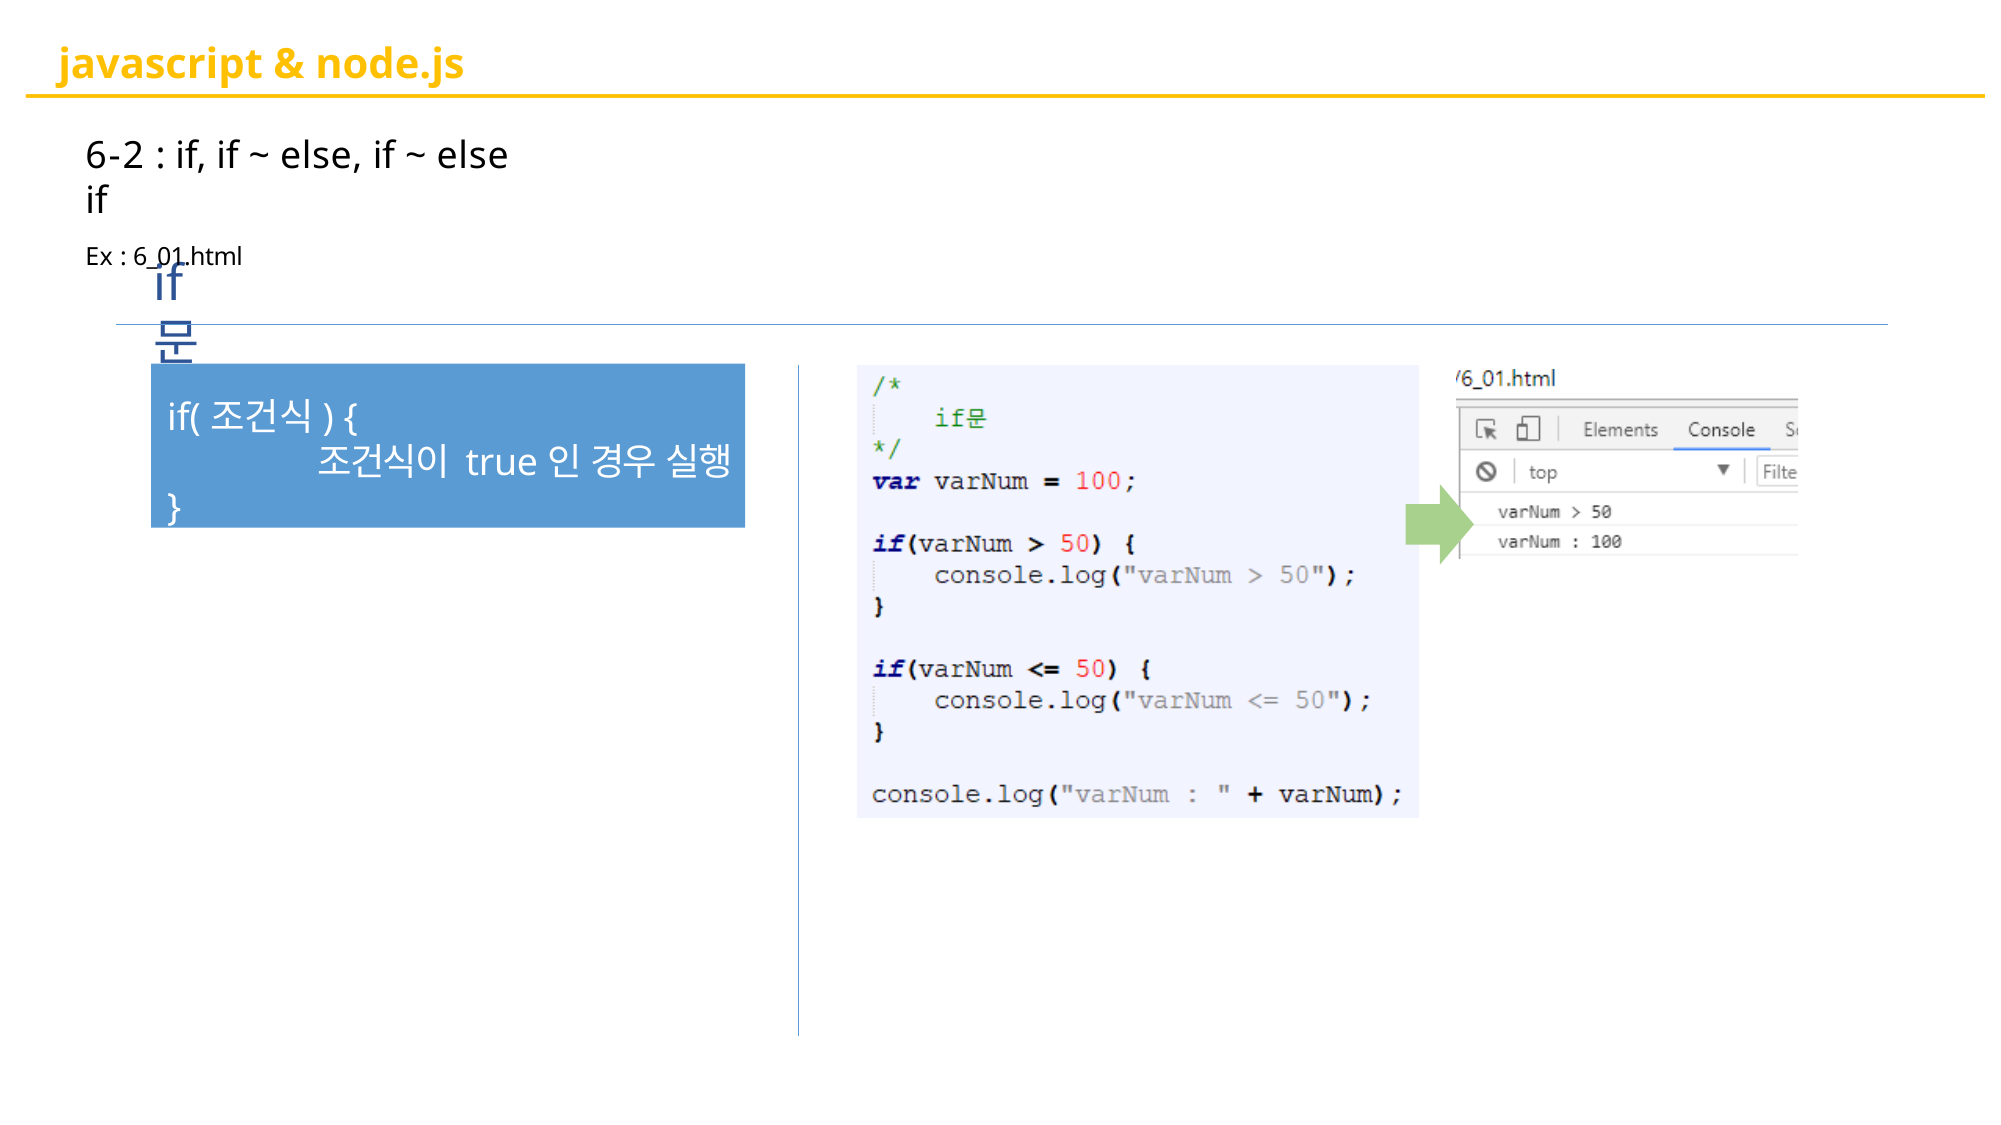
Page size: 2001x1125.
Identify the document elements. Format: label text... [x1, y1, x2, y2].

text_box if문 [151, 271, 230, 324]
title javascript & node.js [58, 98, 1942, 226]
text_box [1456, 369, 1799, 559]
text_box [25, 94, 1985, 98]
title javascript & node.js [58, 35, 1942, 94]
text_box [1405, 484, 1474, 565]
text_box if문 [151, 325, 230, 363]
text_box [856, 365, 1420, 818]
text_box 6-2 : if, if ~ else, if ~ else if Ex : 6_01.html [83, 129, 537, 271]
text_box if(조건식) { 조건식이 true인 경우 실행 } [151, 363, 746, 528]
